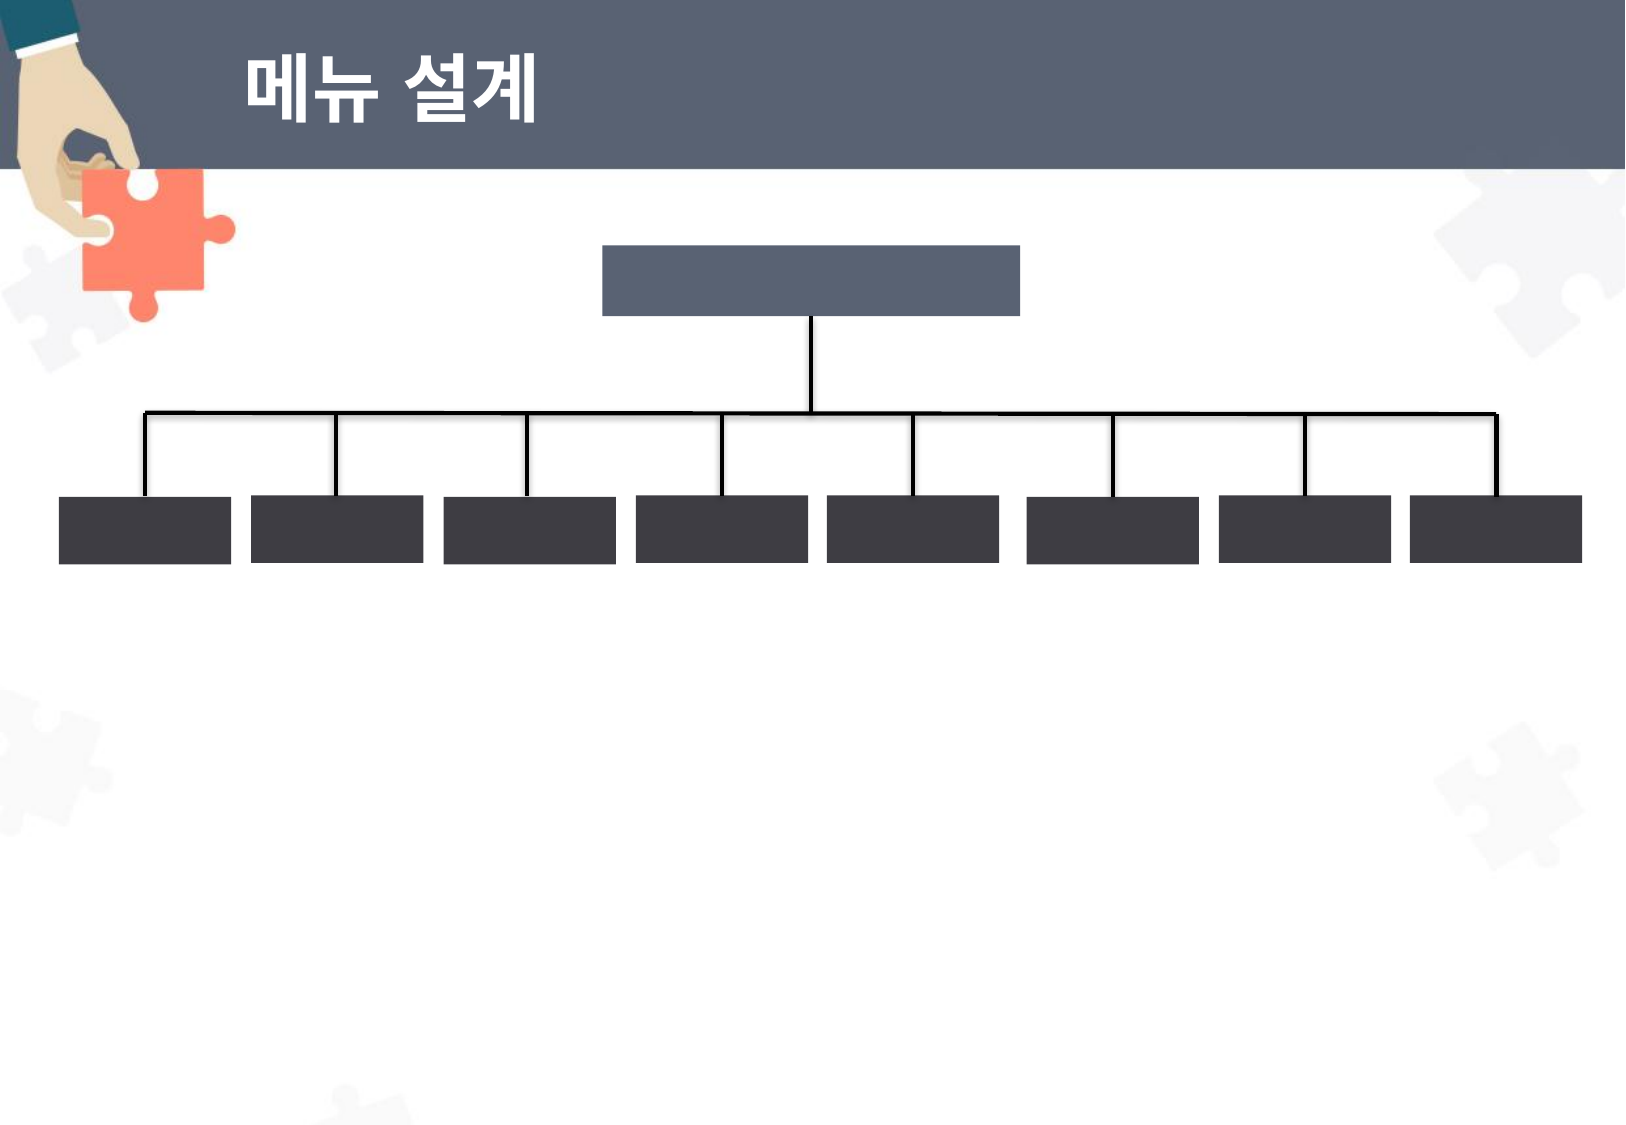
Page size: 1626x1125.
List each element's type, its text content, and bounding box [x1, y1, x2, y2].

title 메뉴 설계 [228, 28, 1498, 157]
text_box 주문조회 [249, 493, 425, 565]
text_box 마이 페이지 [600, 243, 1022, 318]
text_box 적립금 [1025, 495, 1201, 566]
text_box 장바구니 [57, 495, 233, 566]
text_box 상품문의 [634, 493, 810, 565]
text_box 쿠폰 [1217, 493, 1393, 565]
text_box 구매후기 [442, 495, 618, 566]
text_box 1:1문의 [825, 493, 1001, 565]
text_box 배송지 [1408, 493, 1584, 565]
picture [0, 0, 1625, 1125]
